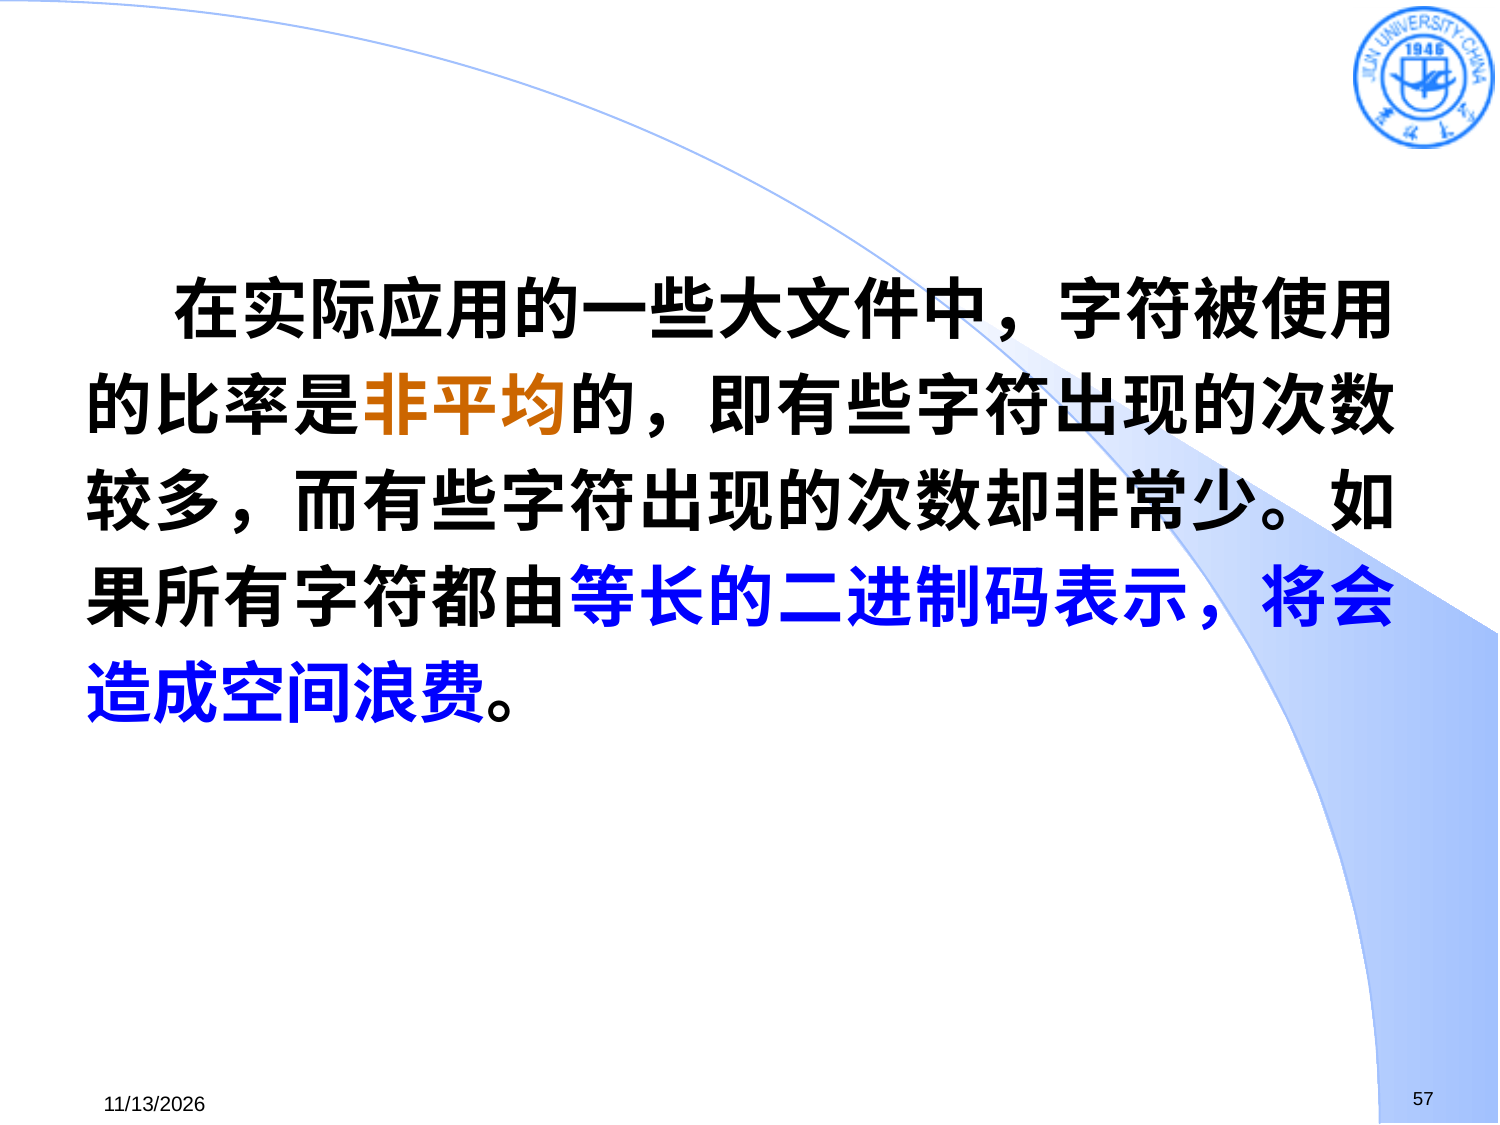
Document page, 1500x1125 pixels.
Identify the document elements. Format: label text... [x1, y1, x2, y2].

list 在实际应用的一些大文件中，字符被使用的比率是非平均的，即有些字符出现的次数较多，而有些字符出现的次数却非常少。如果所有字符都由等长的二进制码表示，将会造成空间浪费。 [70, 243, 1412, 912]
picture [1353, 6, 1495, 149]
